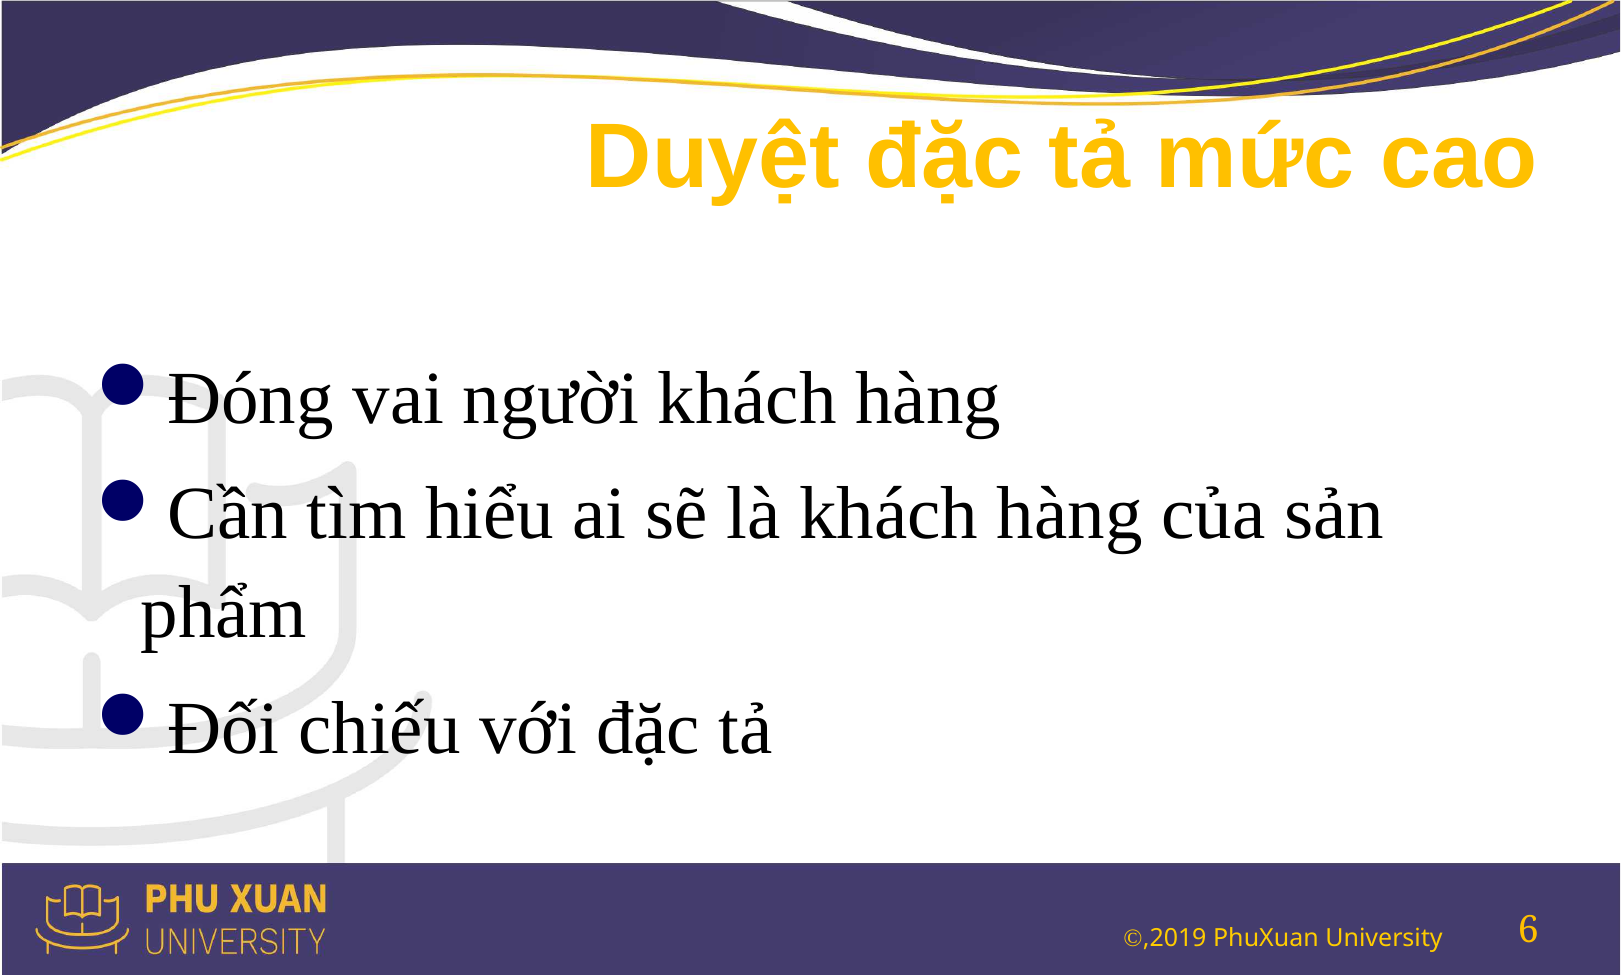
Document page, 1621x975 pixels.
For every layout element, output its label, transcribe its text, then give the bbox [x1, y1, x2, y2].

picture [0, 0, 1621, 975]
list Đóng vai người khách hàng Cần tìm hiểu ai sẽ là khách hàng của sản phẩm Đối chiếu với đặc tả [81, 225, 1561, 841]
slide_number 6 [1404, 903, 1539, 956]
title Duyệt đặc tả mức cao [81, 43, 1540, 206]
